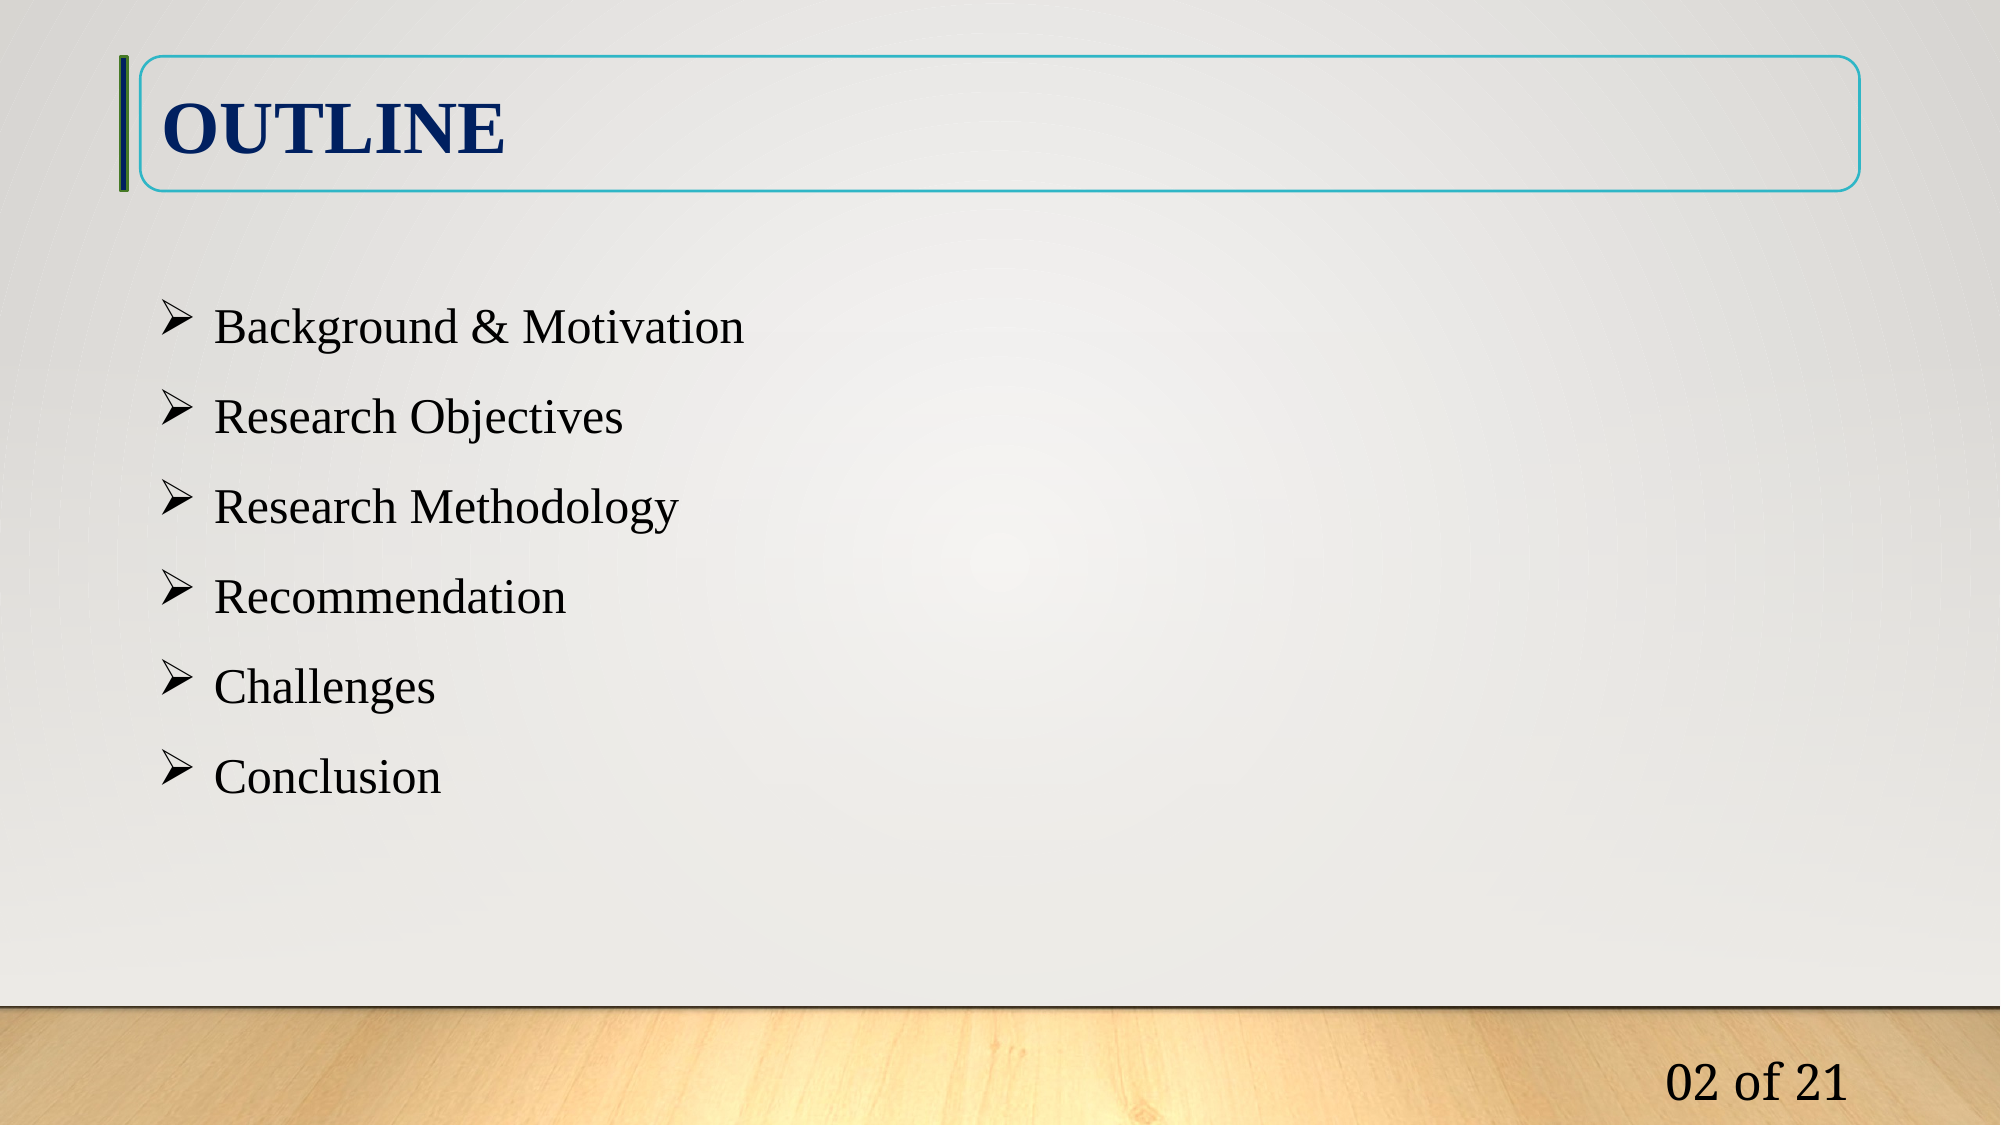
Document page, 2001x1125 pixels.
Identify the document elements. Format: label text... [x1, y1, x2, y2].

picture [0, 1006, 2000, 1125]
text_box Background & Motivation Research Objectives Research Methodology Recommendation Challenges Conclusion [142, 255, 773, 811]
slide_number 02 of 21 [1598, 1042, 1866, 1125]
text_box [119, 55, 129, 192]
text_box OUTLINE [138, 54, 1861, 193]
